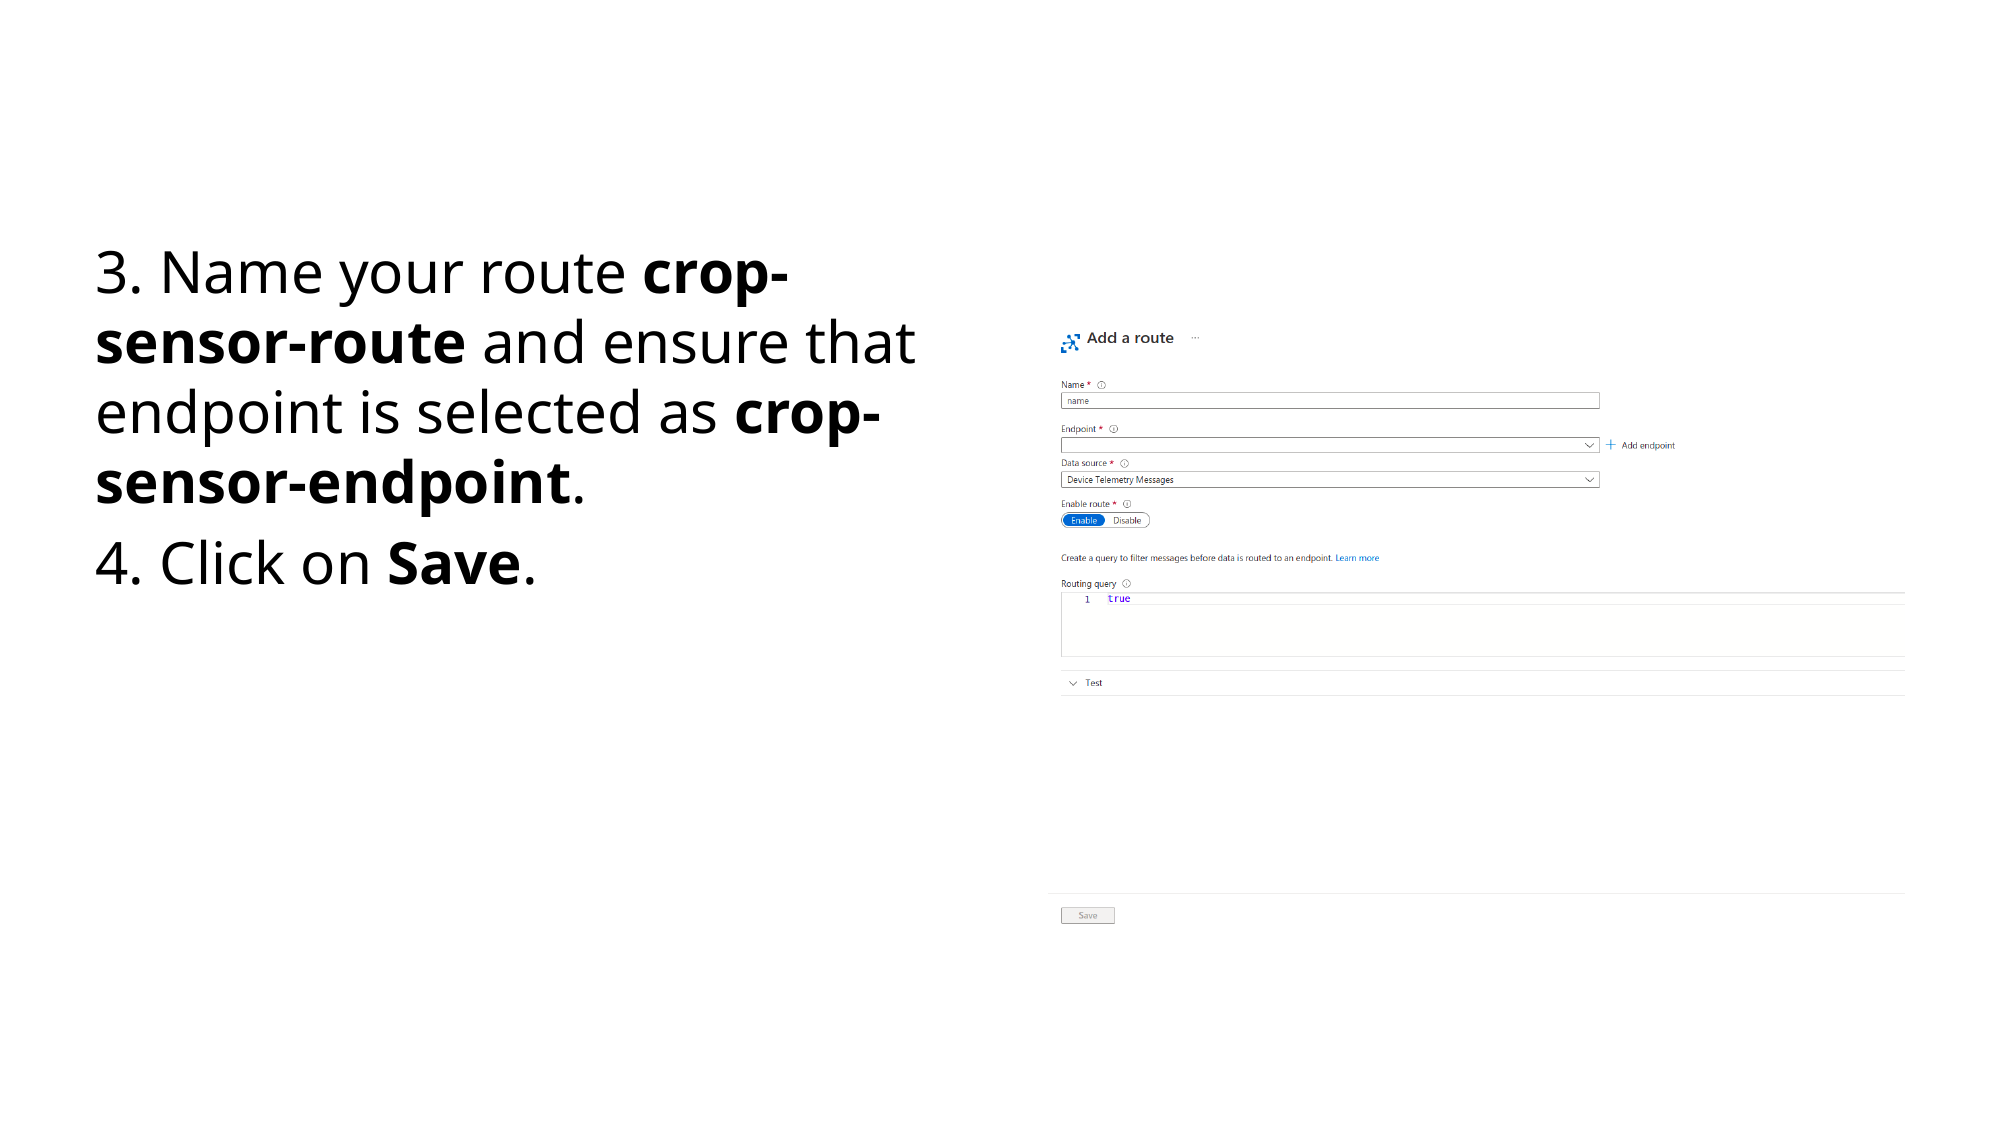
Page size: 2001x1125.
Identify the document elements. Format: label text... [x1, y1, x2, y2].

picture [1047, 326, 1905, 938]
list 3. Name your route crop-sensor-route and ensure that endpoint is selected as crop-sensor-endpoint. 4. Click on Save. [95, 235, 951, 1029]
